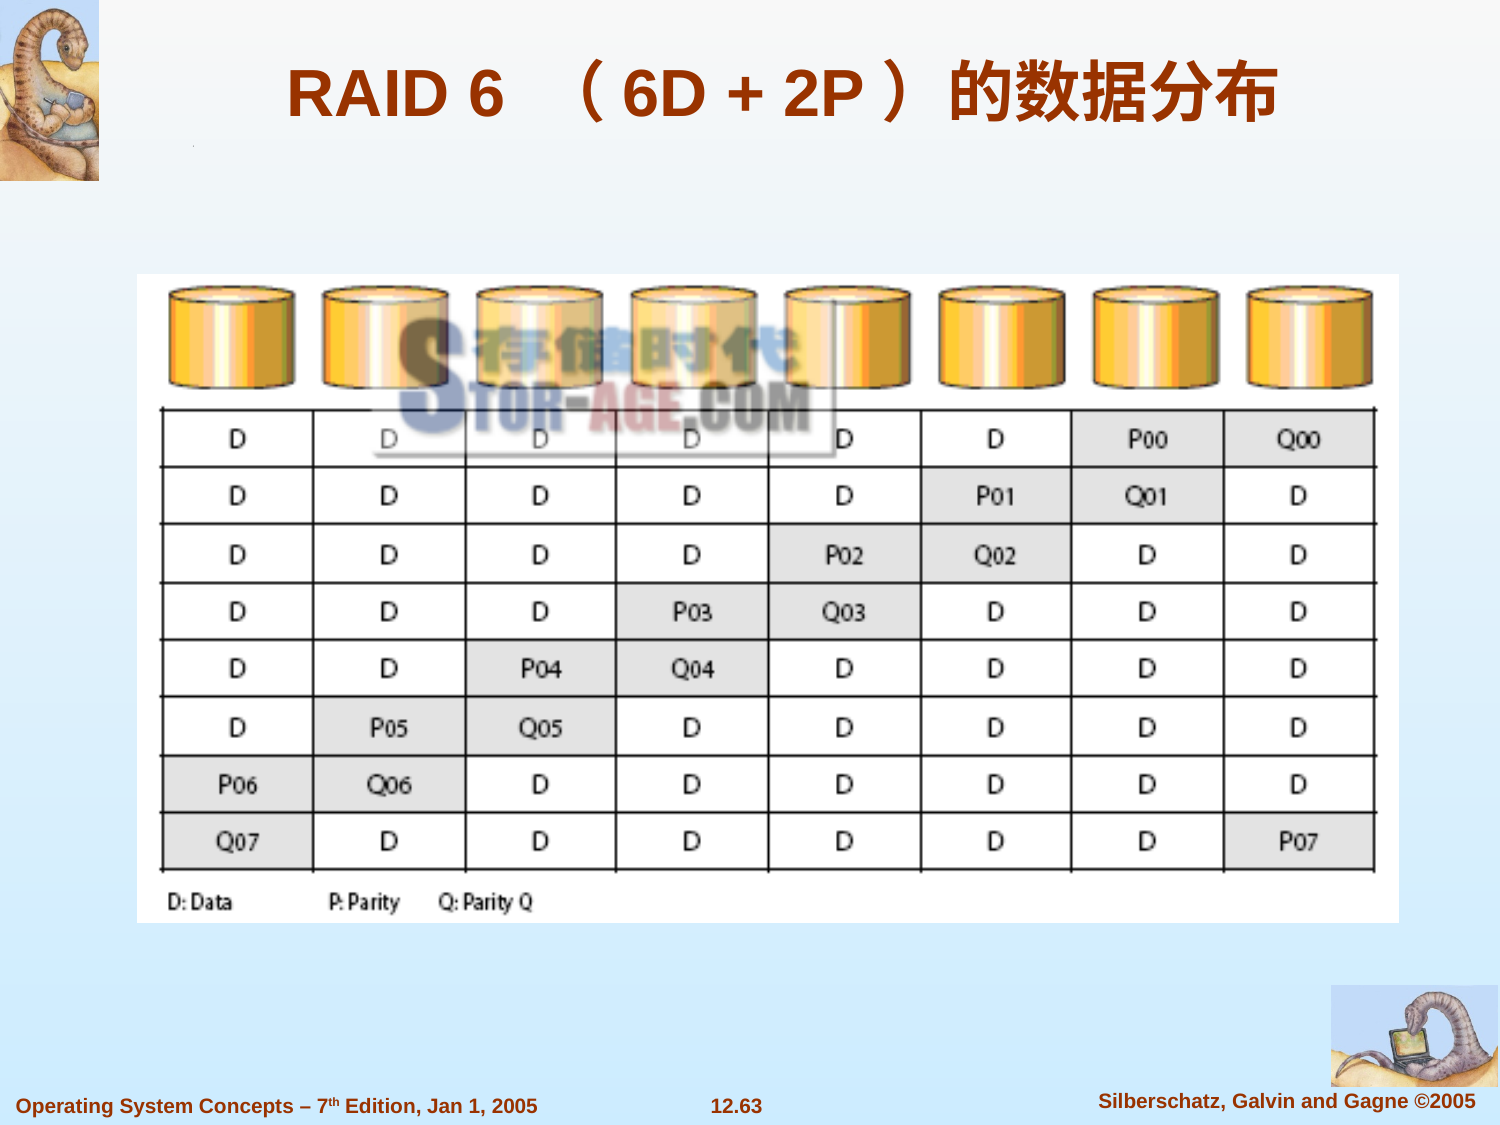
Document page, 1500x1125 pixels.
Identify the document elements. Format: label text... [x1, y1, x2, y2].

picture [137, 274, 1399, 923]
picture [0, 0, 99, 181]
picture [1331, 985, 1498, 1087]
title RAID 6 （6D + 2P）的数据分布 [112, 37, 1438, 138]
